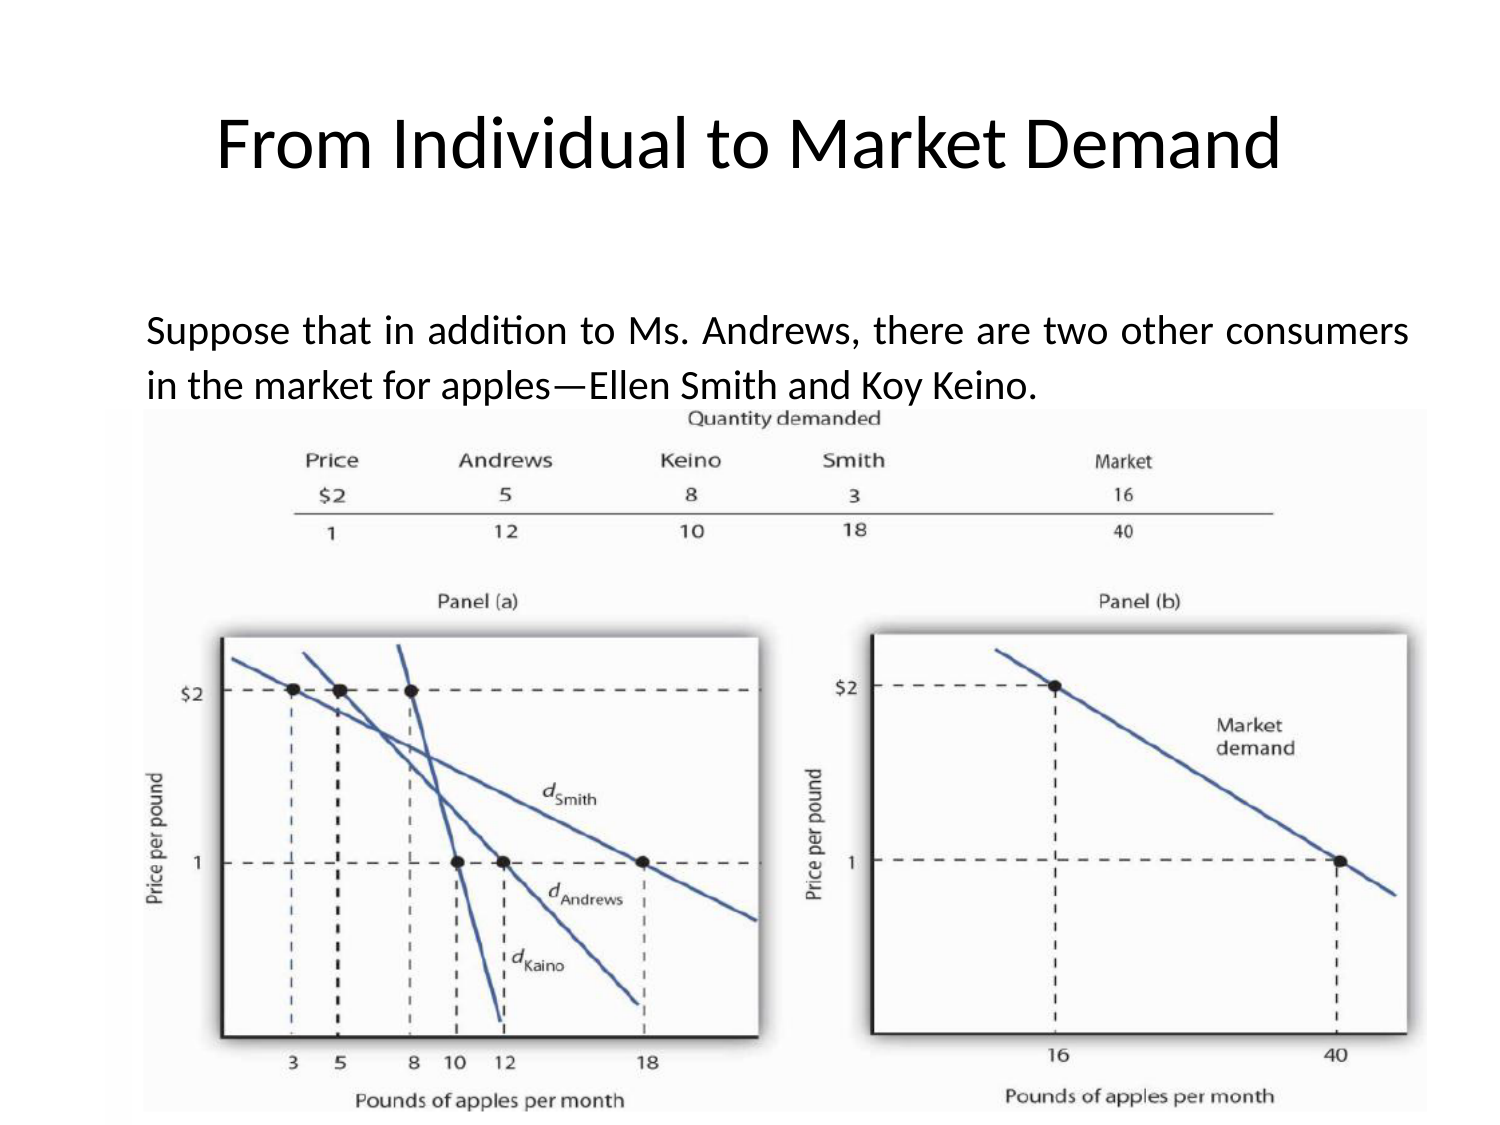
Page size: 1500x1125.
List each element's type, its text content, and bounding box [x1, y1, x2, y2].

picture [105, 409, 1427, 1125]
title From Individual to Market Demand [74, 44, 1426, 233]
list Suppose that in addition to Ms. Andrews, there are two other consumers in the market for apples—Ellen Smith and Koy Keino. [74, 262, 1426, 1006]
